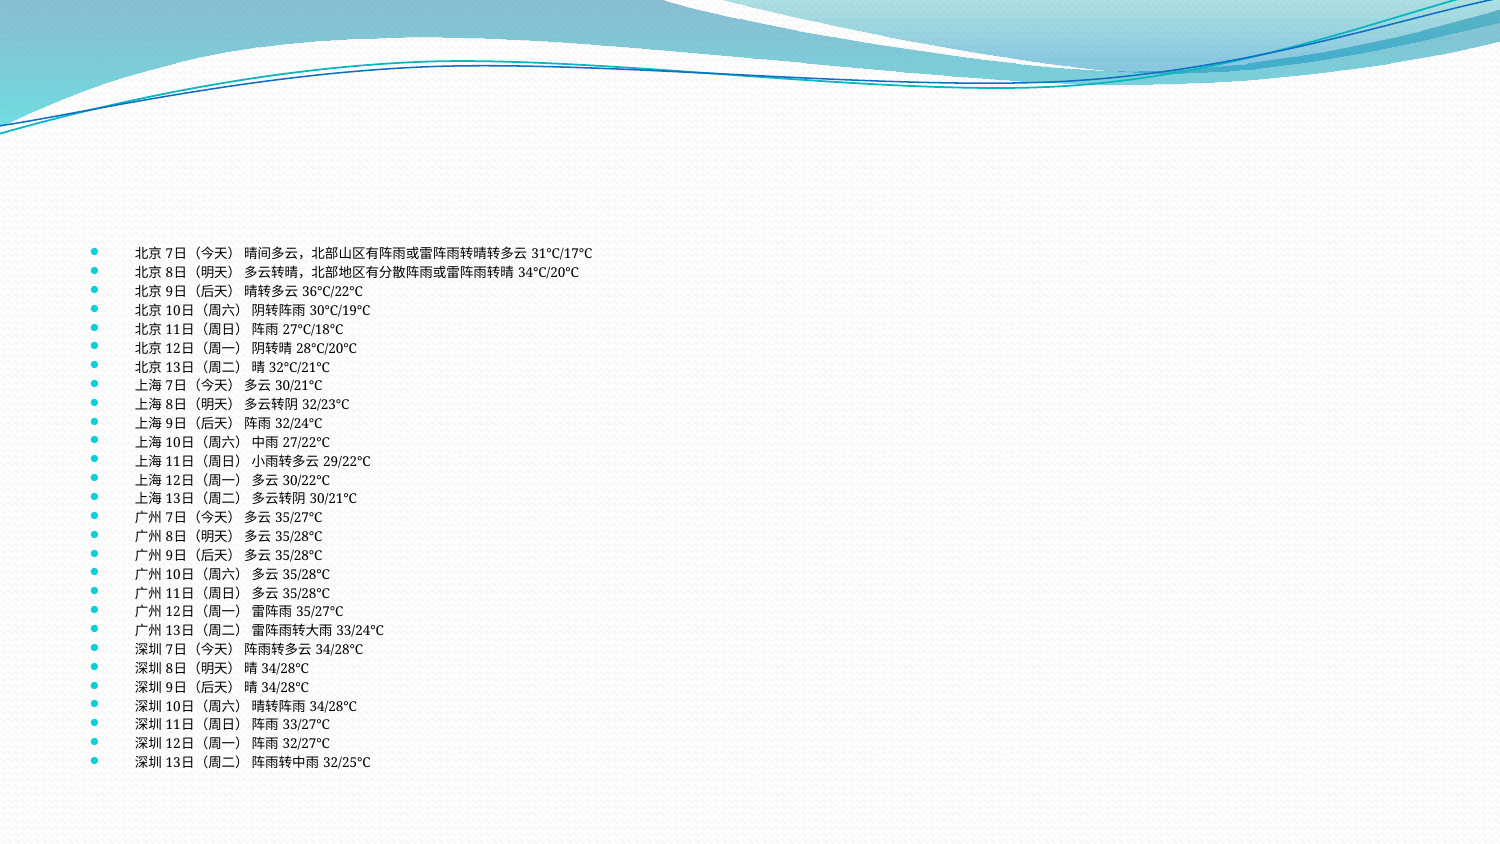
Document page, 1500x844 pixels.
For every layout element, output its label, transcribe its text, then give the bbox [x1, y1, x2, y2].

list 北京 7日（今天） 晴间多云，北部山区有阵雨或雷阵雨转晴转多云 31℃/17℃ 北京 8日（明天） 多云转晴，北部地区有分散阵雨或雷阵雨转晴 34℃/20℃ 北京 9日（后天） 晴转多云 36℃/22℃ 北京 10日（周六） 阴转阵雨 30℃/19℃ 北京 11日（周日） 阵雨 27℃/18℃ 北京 12日（周一） 阴转晴 28℃/20℃ 北京 13日（周二） 晴 32℃/21℃ 上海 7日（今天） 多云 30/21℃ 上海 8日（明天） 多云转阴 32/23℃ 上海 9日（后天） 阵雨 32/24℃ 上海 10日（周六） 中雨 27/22℃ 上海 11日（周日） 小雨转多云 29/22℃ 上海 12日（周一） 多云 30/22℃ 上海 13日（周二） 多云转阴 30/21℃ 广州 7日（今天） 多云 35/27℃ 广州 8日（明天） 多云 35/28℃ 广州 9日（后天） 多云 35/28℃ 广州 10日（周六） 多云 35/28℃ 广州 11日（周日） 多云 35/28℃ 广州 12日（周一） 雷阵雨 35/27℃ 广州 13日（周二） 雷阵雨转大雨 33/24℃ 深圳 7日（今天） 阵雨转多云 34/28℃ 深圳 8日（明天） 晴 34/28℃ 深圳 9日（后天） 晴 34/28℃ 深圳 10日（周六） 晴转阵雨 34/28℃ 深圳 11日（周日） 阵雨 33/27℃ 深圳 12日（周一） 阵雨 32/27℃ 深圳 13日（周二） 阵雨转中雨 32/25℃ [75, 238, 1425, 779]
